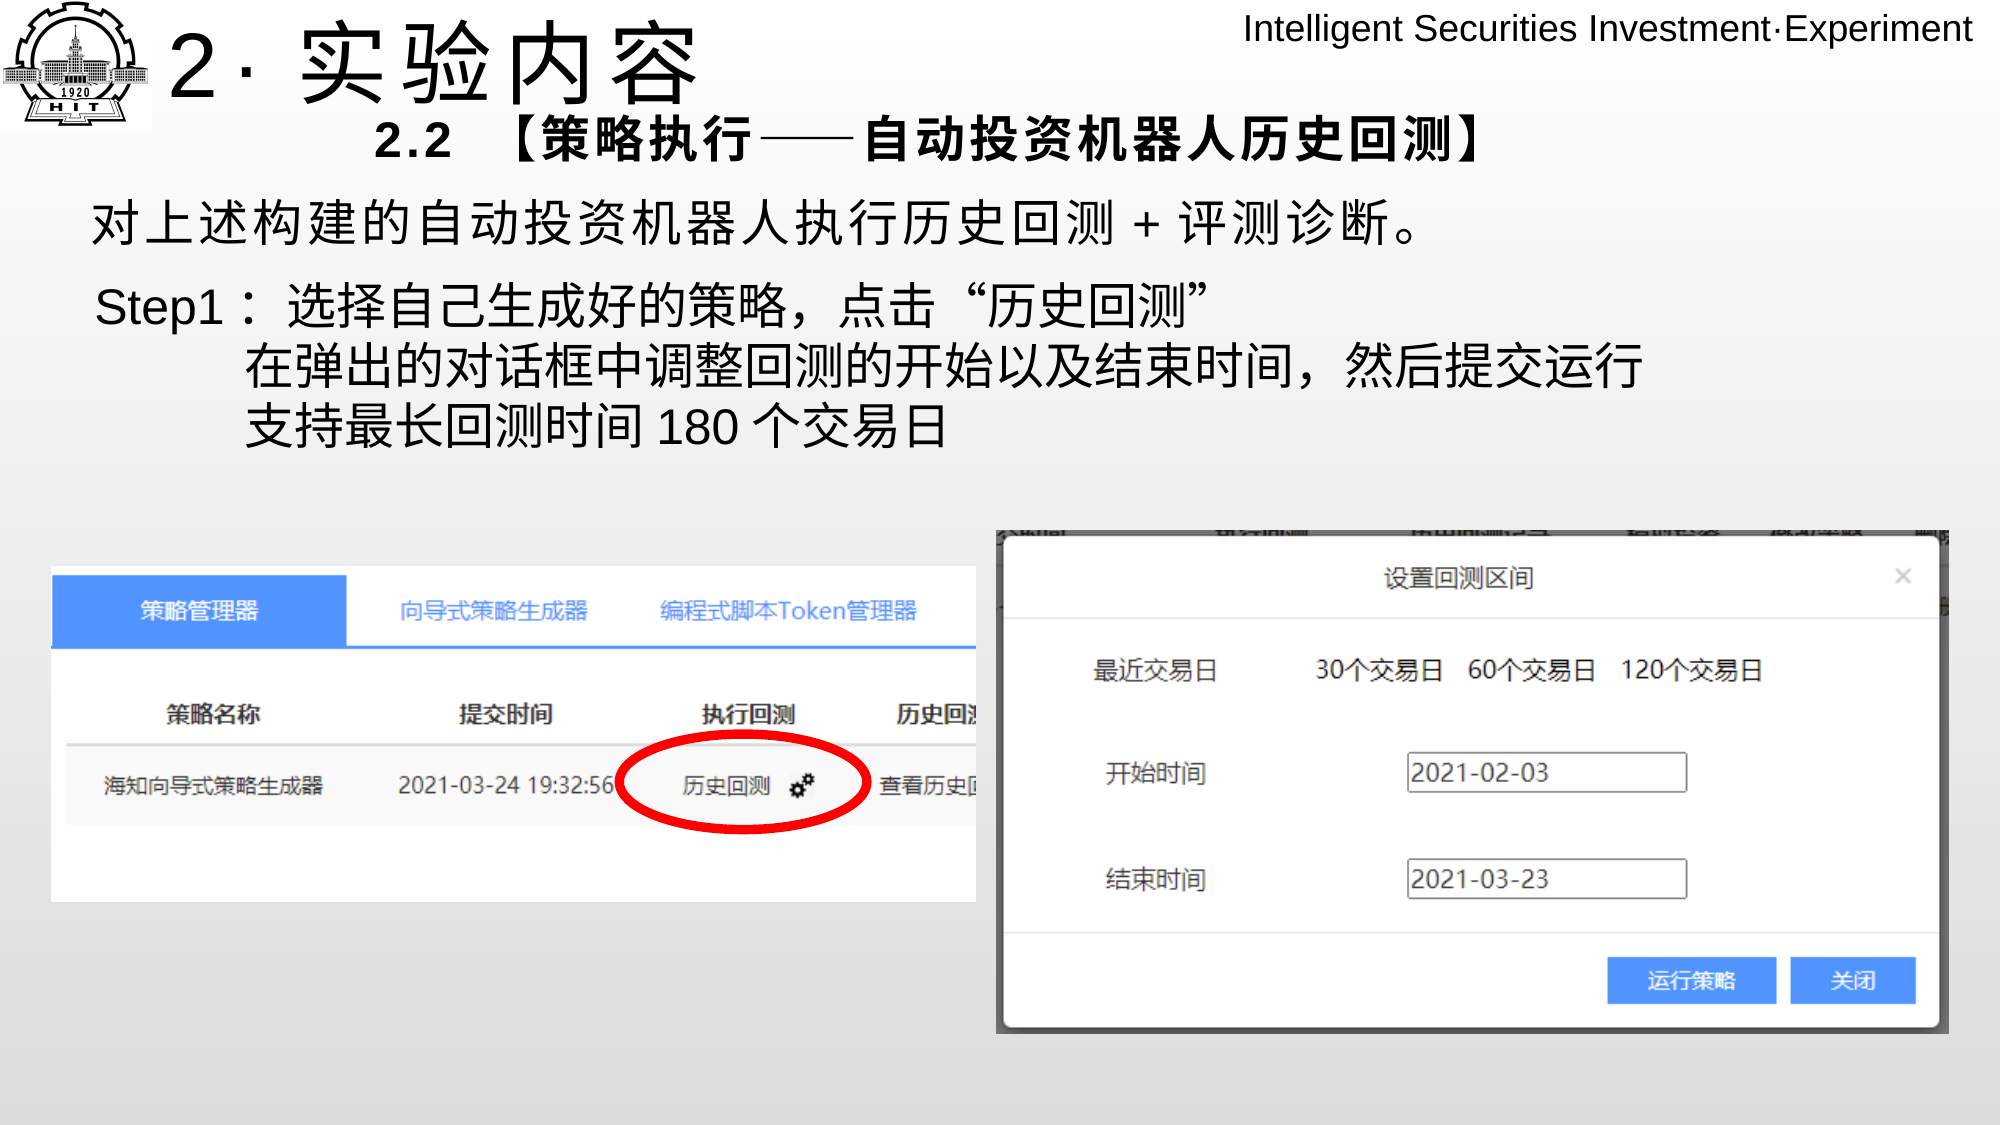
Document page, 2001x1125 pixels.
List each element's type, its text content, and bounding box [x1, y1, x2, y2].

text_box Step1：选择自己生成好的策略，点击“历史回测” 在弹出的对话框中调整回测的开始以及结束时间，然后提交运行 支持最长回测时间180个交易日 [79, 267, 1921, 463]
title 2·实验内容 [151, 0, 1464, 147]
text_box Intelligent Securities Investment·Experiment [1464, 0, 1999, 57]
subtitle 2.2 【策略执行——自动投资机器人历史回测】 [267, 101, 1611, 184]
picture [51, 566, 976, 902]
picture [0, 0, 151, 129]
picture [996, 530, 1949, 1034]
text_box 对上述构建的自动投资机器人执行历史回测+评测诊断。 [75, 184, 1765, 260]
